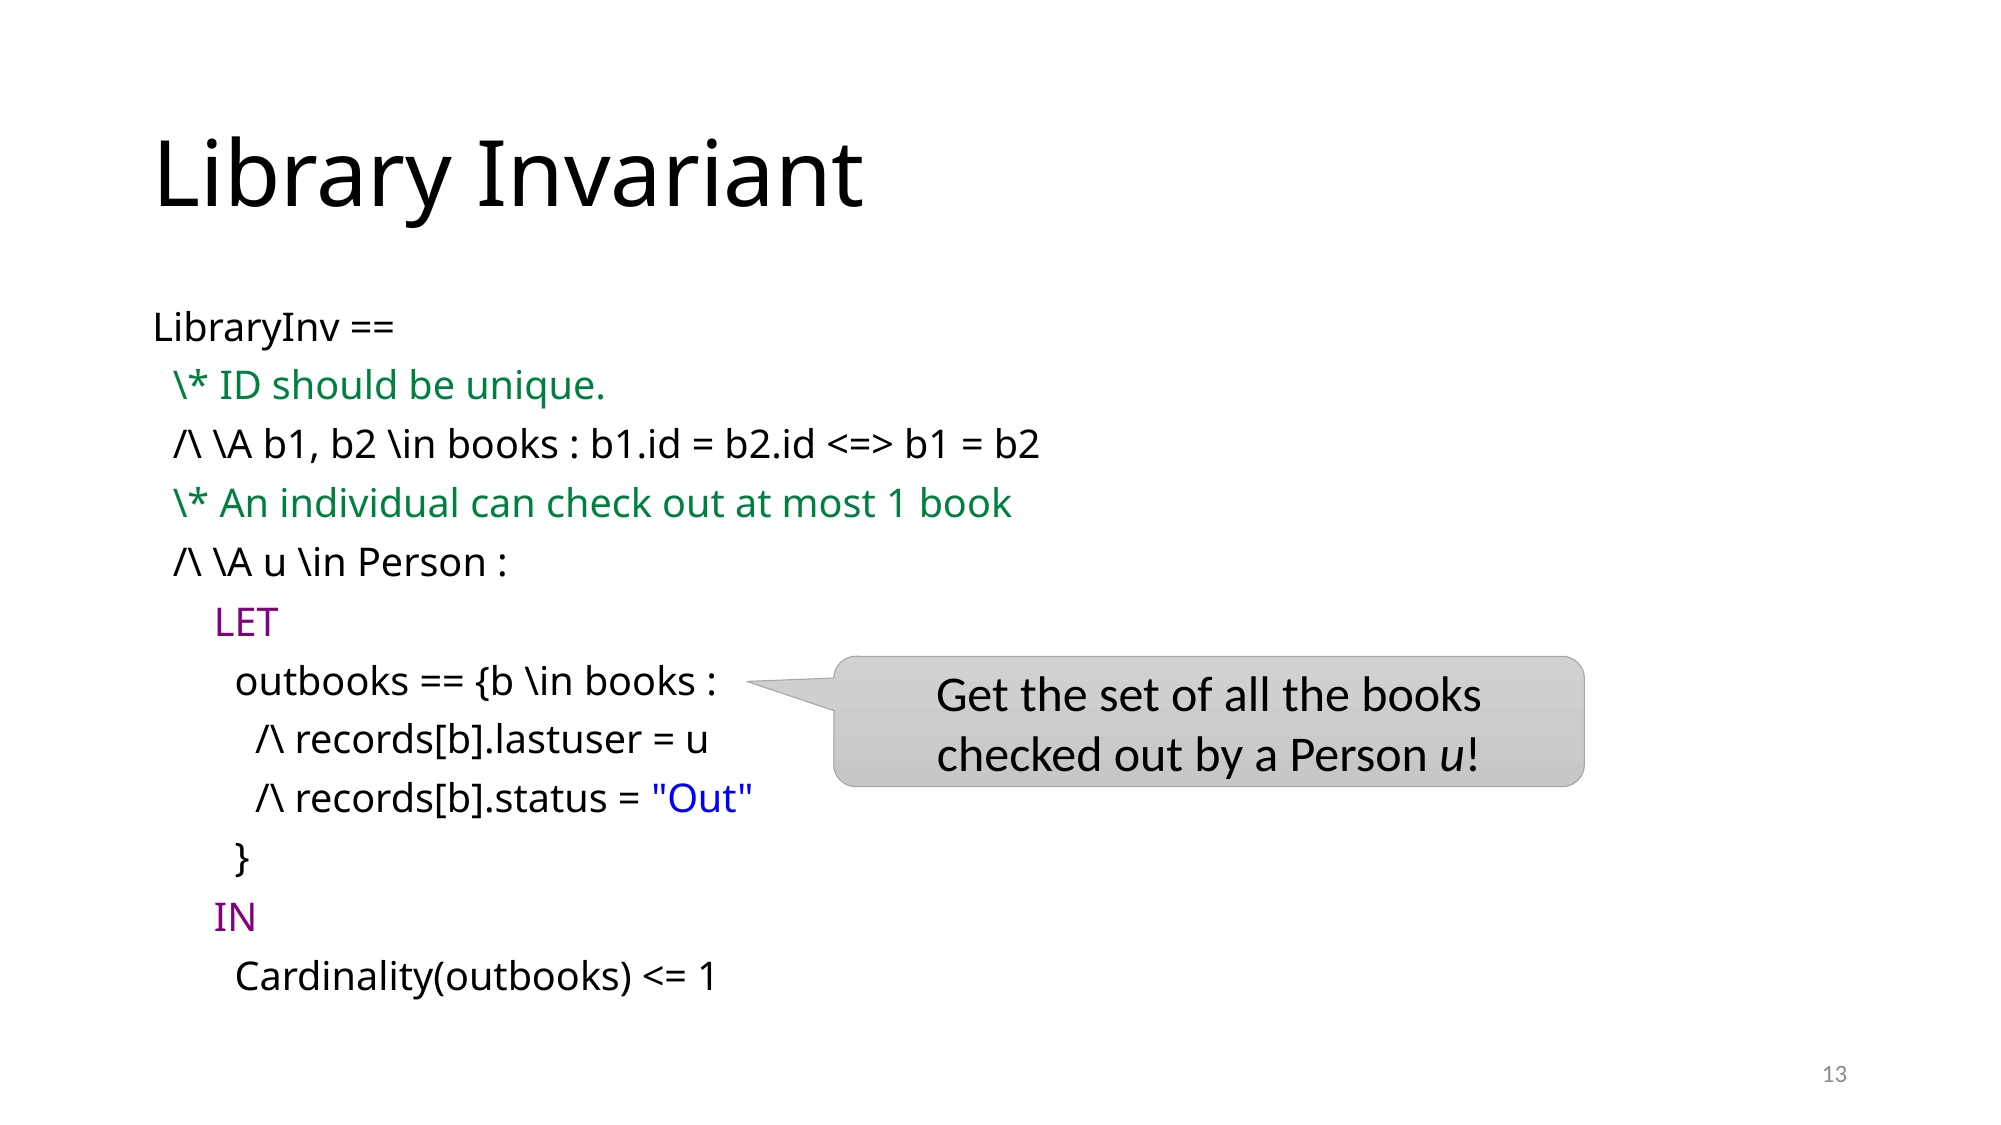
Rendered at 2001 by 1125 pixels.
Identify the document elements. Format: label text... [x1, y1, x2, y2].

text_box Get the set of all the books checked out by a Person u! [746, 655, 1585, 788]
title Library Invariant [137, 76, 1863, 278]
list LibraryInv == \* ID should be unique. /\ \A b1, b2 \in books : b1.id = b2.id <=> b1 = b2 \* An individual can check out at most 1 book /\ \A u \in Person : LET outbooks == {b \in books : /\ records[b].lastuser = u /\ records[b].status = "Out" } IN Cardinality(outbooks) <= 1 [137, 299, 1863, 1014]
slide_number 13 [1412, 1042, 1863, 1103]
